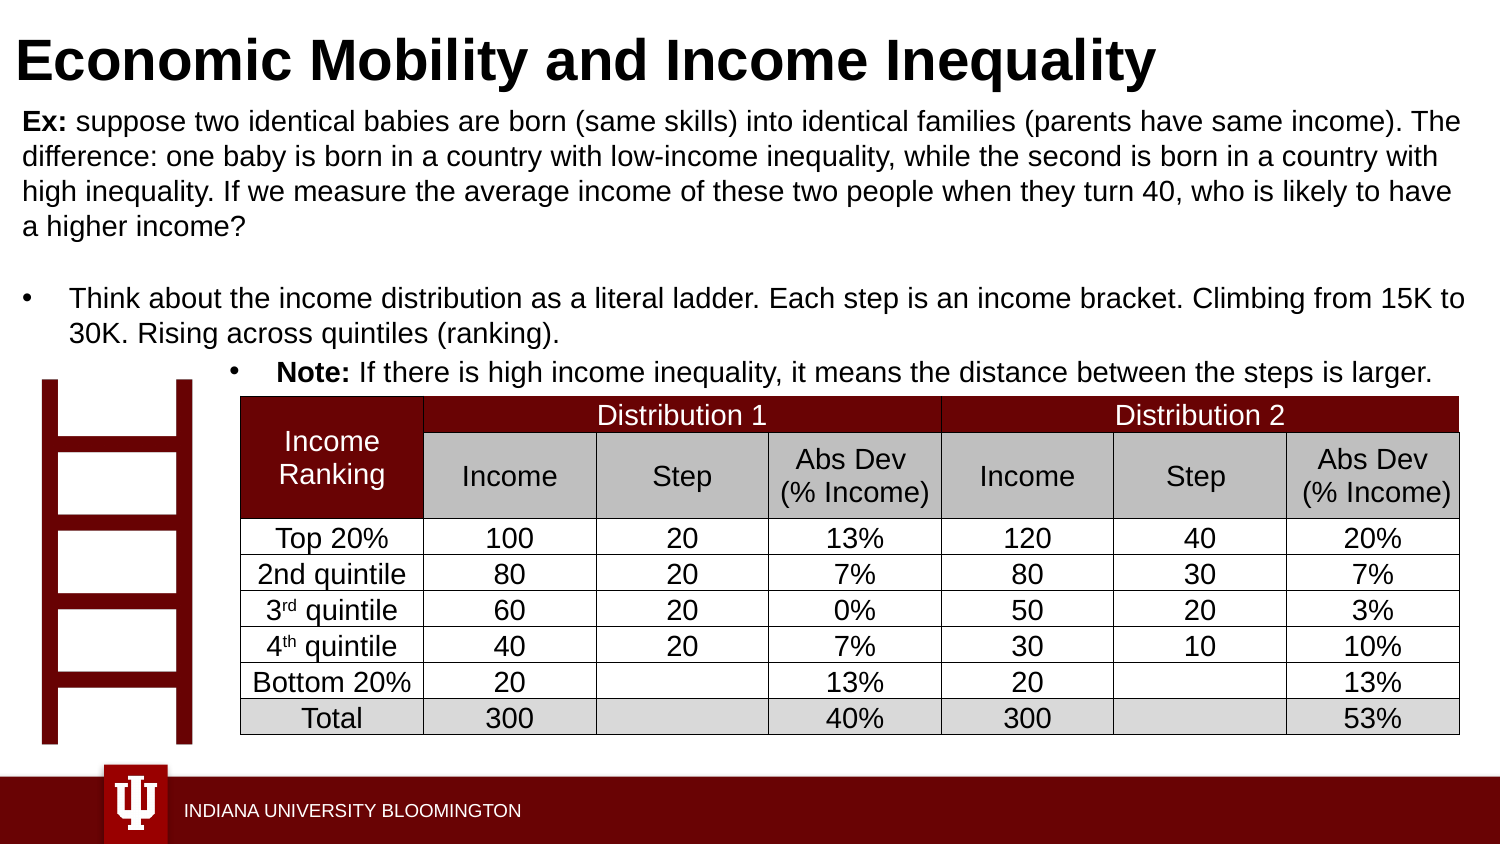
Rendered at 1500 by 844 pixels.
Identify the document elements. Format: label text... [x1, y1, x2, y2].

table_header Income Ranking [241, 397, 423, 518]
table_cell [1114, 663, 1286, 698]
table_cell 3% [1287, 591, 1459, 626]
table_cell 40 [424, 627, 596, 662]
table_cell 13% [1287, 663, 1459, 698]
table_header Distribution 1 [424, 396, 941, 432]
table_cell Abs Dev (% Income) [769, 433, 941, 518]
table_cell 4th quintile [241, 627, 423, 662]
table_cell Income [942, 433, 1113, 518]
table_cell [1114, 699, 1286, 734]
picture [14, 368, 215, 769]
table_cell 10% [1287, 627, 1459, 662]
table_cell 7% [769, 555, 941, 590]
table_cell 10 [1114, 627, 1286, 662]
text_box Ex: suppose two identical babies are born (same skills) into identical families (parents have same income). The difference: one baby is born in a country with low-income inequality, while the second is born in a country with high inequality. If we measure the average income of these two people when they turn 40, who is likely to have a higher income? Think about the income distribution as a literal ladder. Each step is an income bracket. Climbing from 15K to 30K. Rising across quintiles (ranking). [7, 94, 1493, 430]
table_cell 80 [424, 555, 596, 590]
table_cell Income [424, 433, 596, 518]
table_cell Abs Dev (% Income) [1287, 433, 1459, 518]
table_cell 20 [597, 591, 768, 626]
table_cell 0% [769, 591, 941, 626]
table_cell 50 [942, 591, 1113, 626]
table_cell 20 [1114, 591, 1286, 626]
table_cell 13% [769, 663, 941, 698]
table_cell 3rd quintile [241, 591, 423, 626]
table_cell 120 [942, 519, 1113, 554]
table_cell 80 [942, 555, 1113, 590]
table_cell 7% [1287, 555, 1459, 590]
table_cell [597, 699, 768, 734]
title Economic Mobility and Income Inequality [0, 0, 1500, 115]
table_cell 20 [942, 663, 1113, 698]
table_cell 60 [424, 591, 596, 626]
table_cell 300 [424, 699, 596, 734]
table_header Distribution 2 [942, 396, 1459, 432]
table_cell 53% [1287, 699, 1459, 734]
table_cell 13% [769, 519, 941, 554]
table_cell 100 [424, 519, 596, 554]
table_cell 20 [597, 555, 768, 590]
table_cell 40 [1114, 519, 1286, 554]
table_cell 20 [424, 663, 596, 698]
table_cell 40% [769, 699, 941, 734]
table_cell 20 [597, 627, 768, 662]
table_cell 300 [942, 699, 1113, 734]
table_cell 2nd quintile [241, 555, 423, 590]
table_cell Step [597, 433, 768, 518]
table_cell 30 [942, 627, 1113, 662]
table_cell Step [1114, 433, 1286, 518]
text_box Note: If there is high income inequality, it means the distance between the steps is larger. [214, 345, 1500, 396]
table_cell Bottom 20% [241, 663, 423, 698]
table_cell 20 [597, 519, 768, 554]
table_cell Total [241, 699, 423, 734]
table_cell 30 [1114, 555, 1286, 590]
table_cell [597, 663, 768, 698]
table_cell 7% [769, 627, 941, 662]
table_cell 20% [1287, 519, 1459, 554]
table_cell Top 20% [241, 519, 423, 554]
